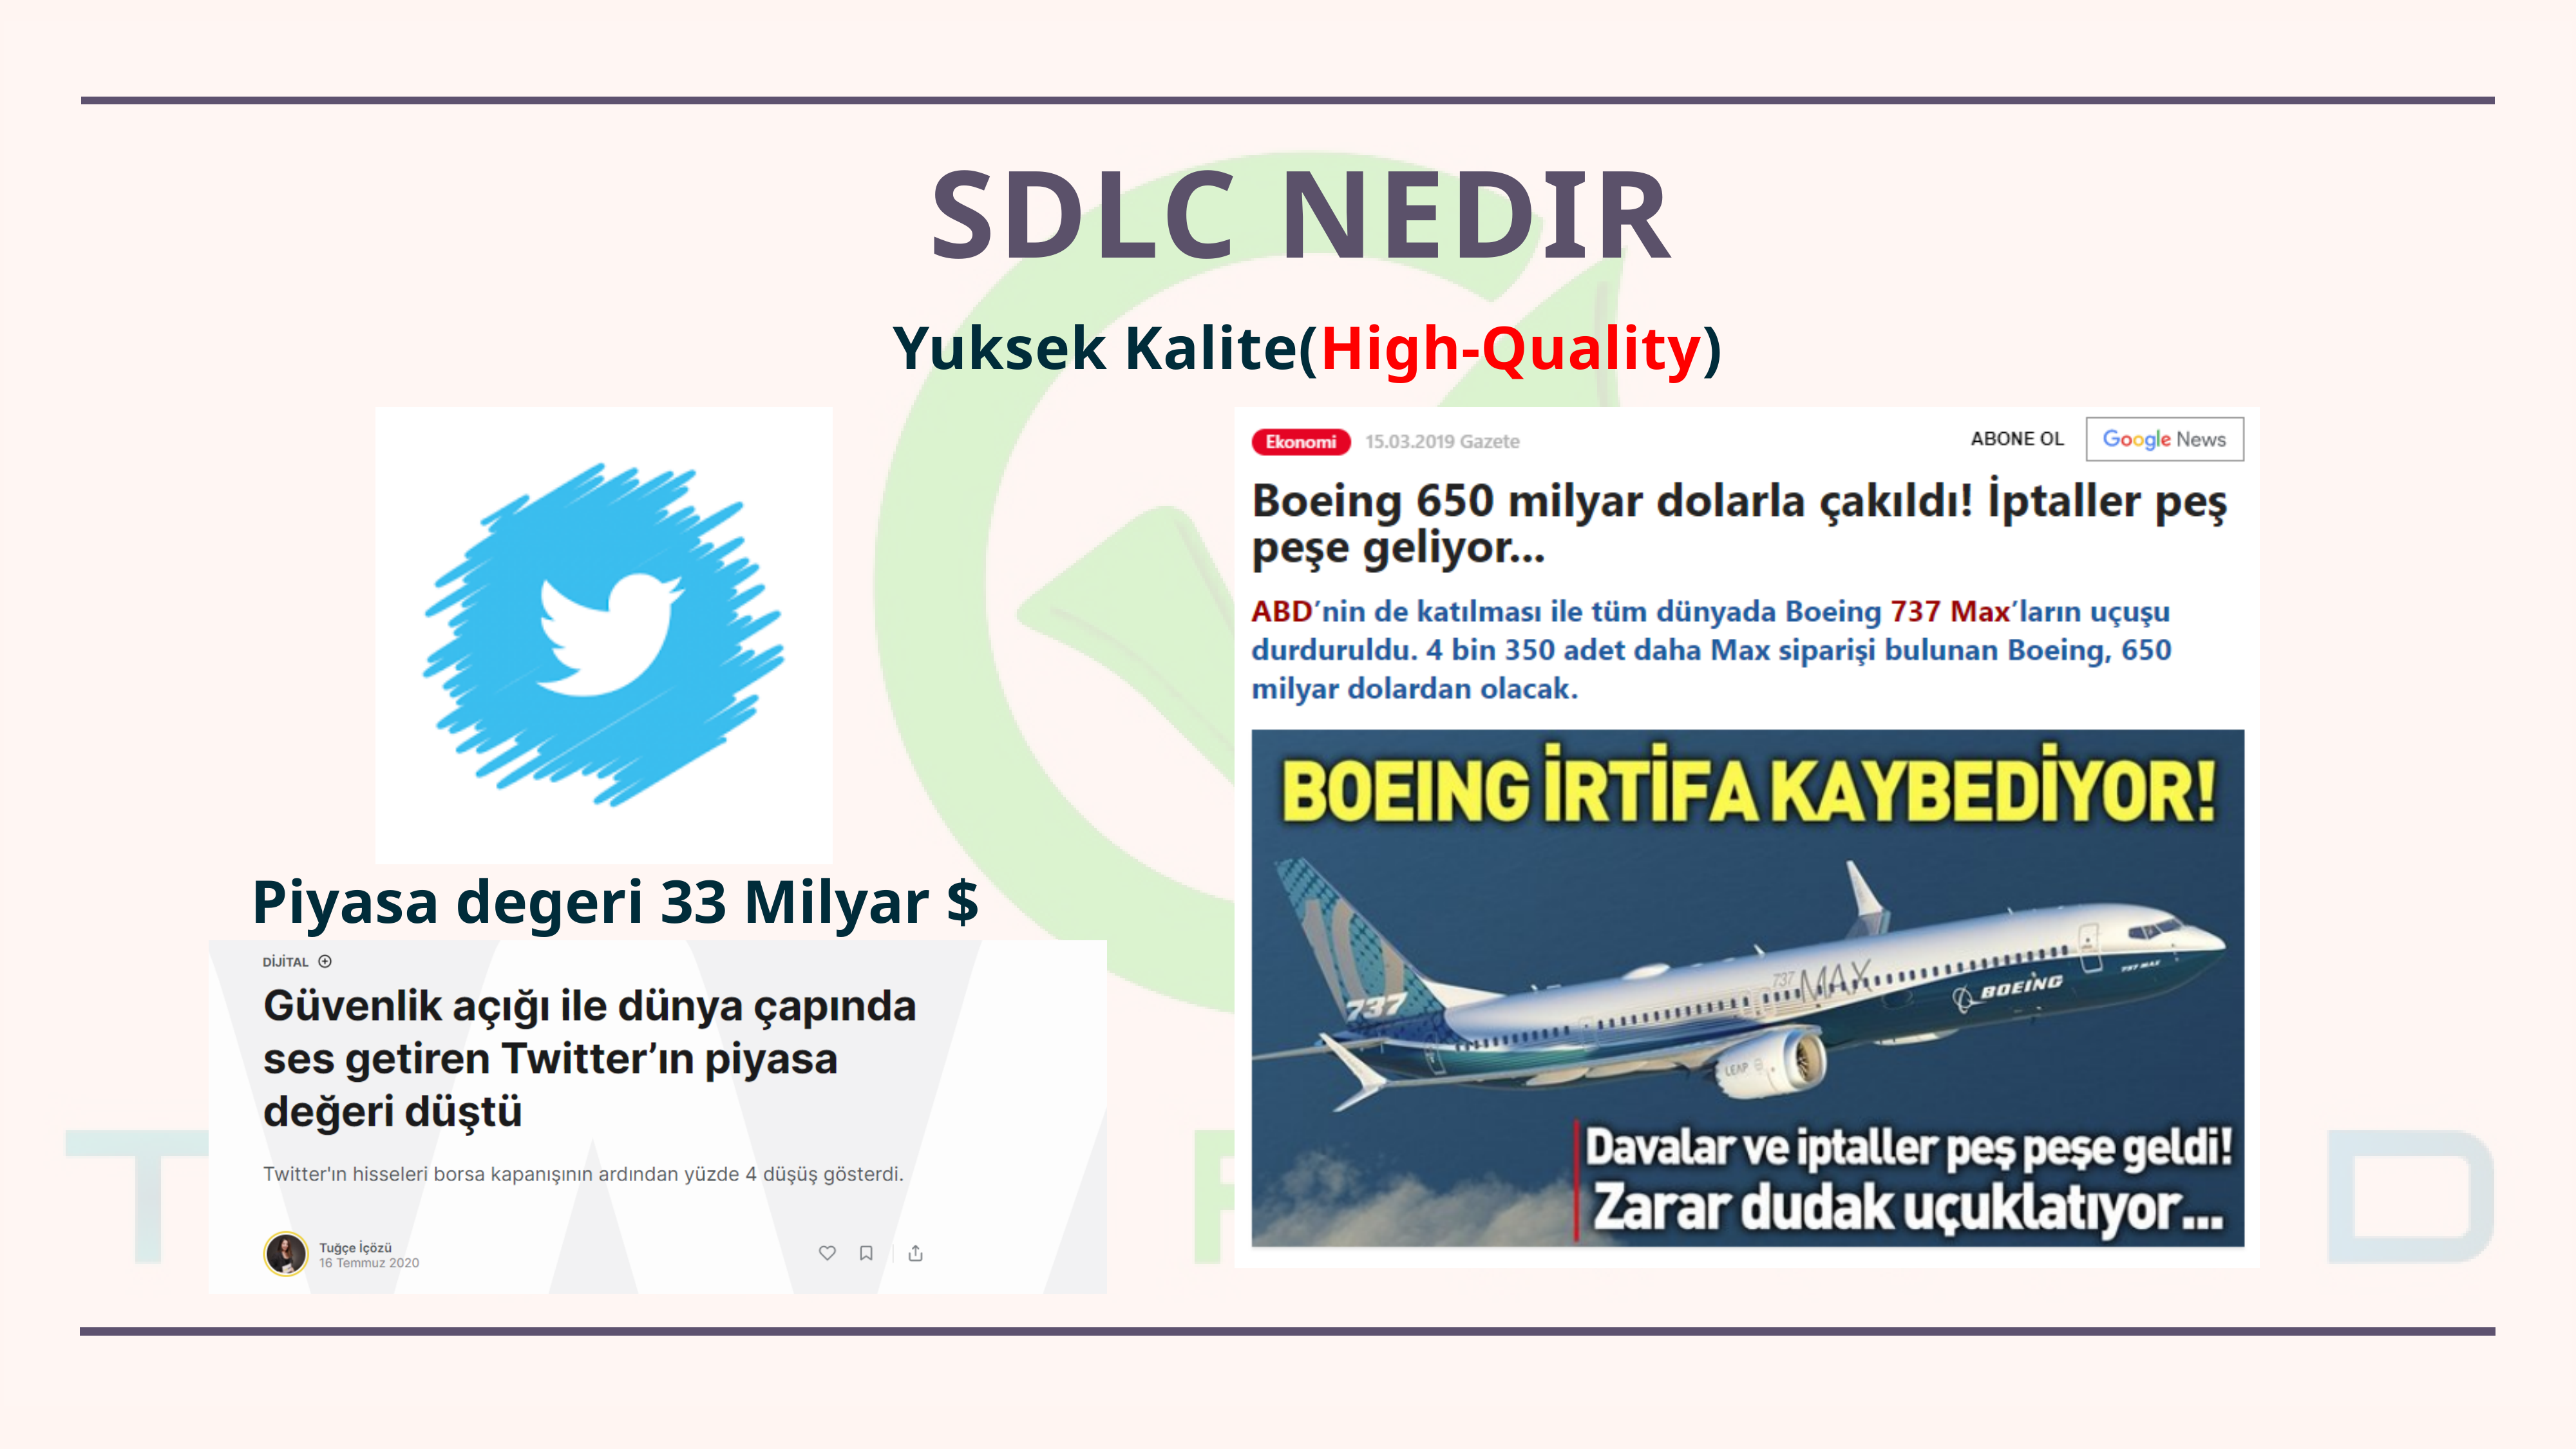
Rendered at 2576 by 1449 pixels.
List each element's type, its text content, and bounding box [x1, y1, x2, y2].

text_box Piyasa degeri 33 Milyar $ [146, 824, 1086, 941]
picture [208, 940, 1107, 1294]
text_box Yuksek Kalite(High-Quality) [883, 235, 1747, 386]
picture [375, 406, 833, 864]
title Sdlc nedir [280, 147, 2322, 308]
picture [1234, 407, 2260, 1268]
